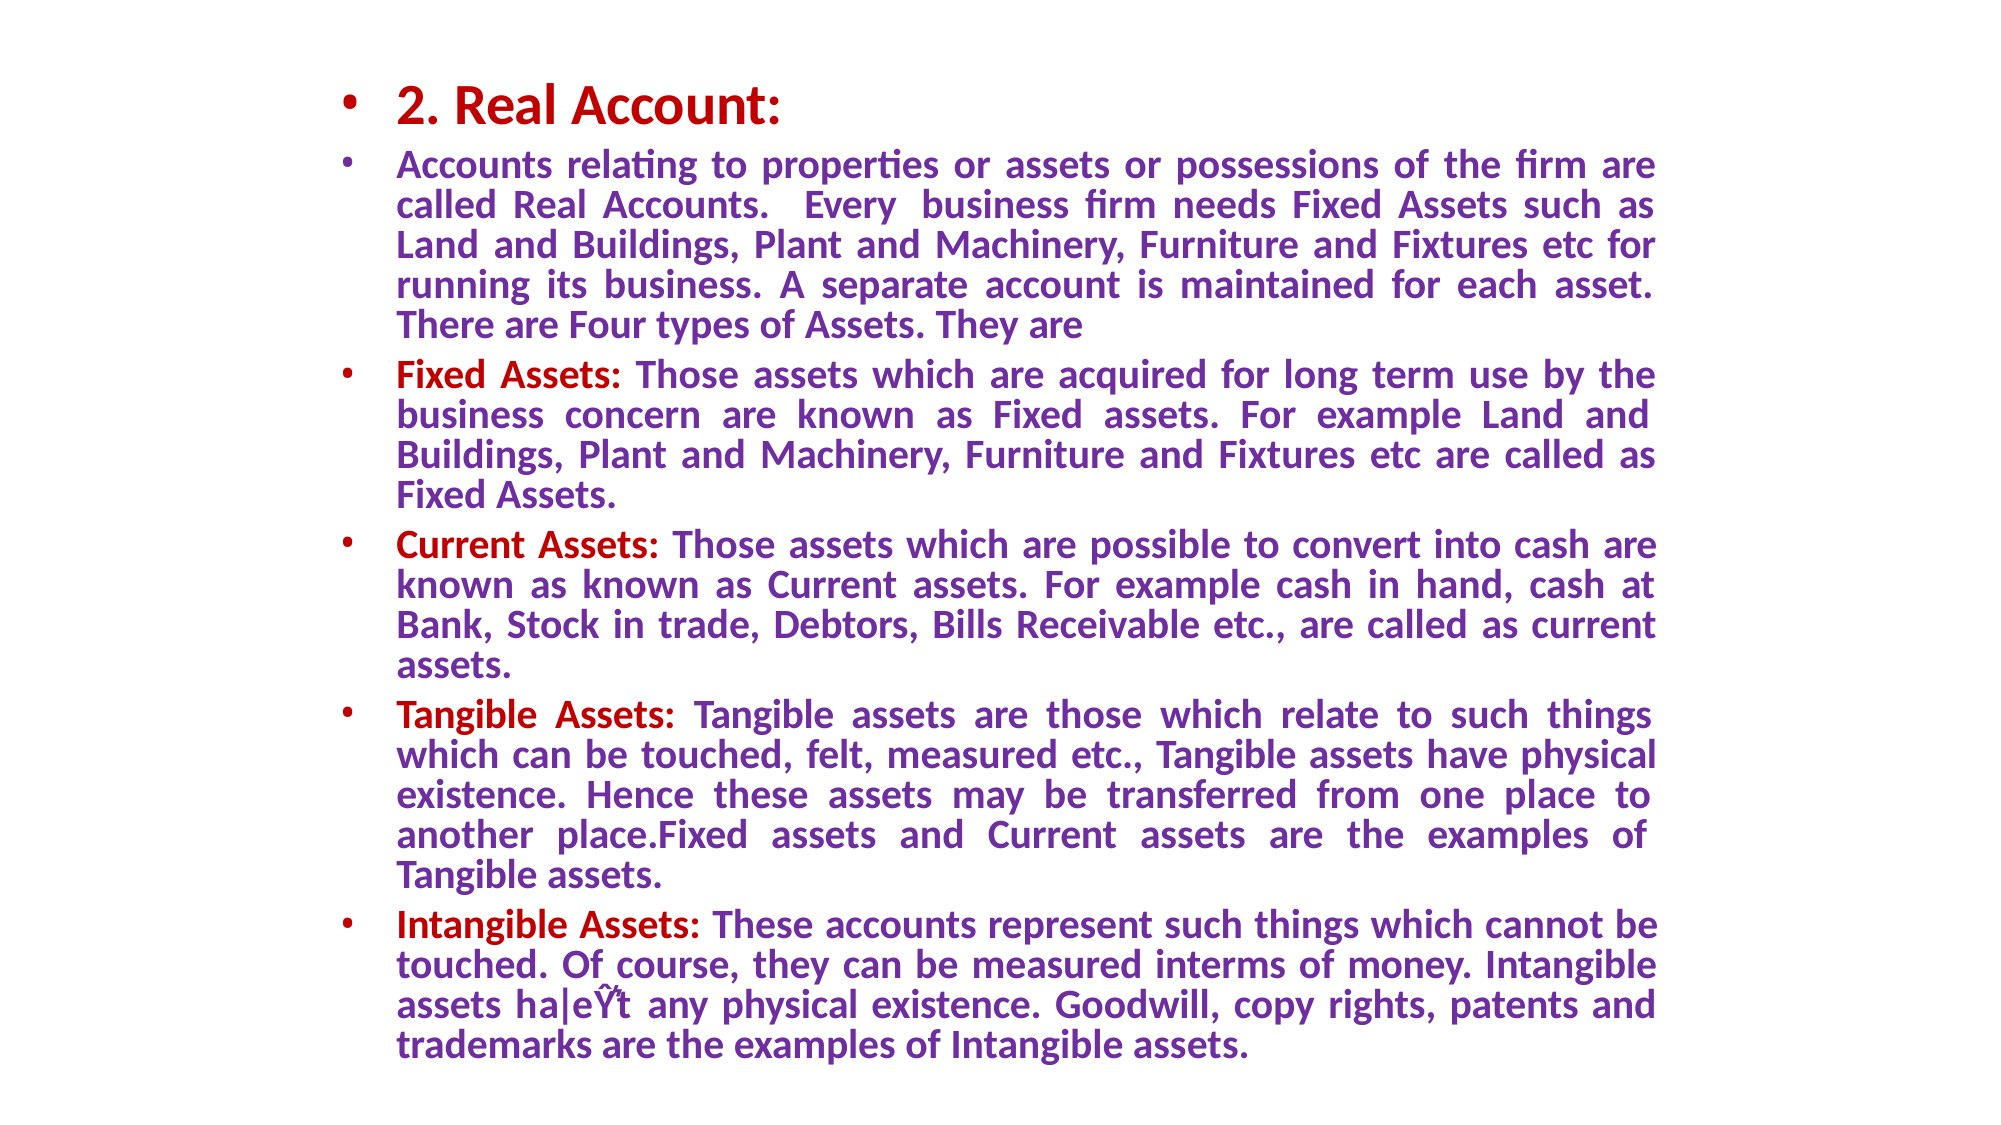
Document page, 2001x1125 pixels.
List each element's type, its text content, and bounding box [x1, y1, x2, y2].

text_box 2. Real Account: Accounts relating to properties or assets or possessions of the firm are called Real Accounts. Every business firm needs Fixed Assets such as Land and Buildings, Plant and Machinery, Furniture and Fixtures etc for running its business. A separate account is maintained for each asset. There are Four types of Assets. They are Fixed Assets: Those assets which are acquired for long term use by the business concern are known as Fixed assets. For example Land and Buildings, Plant and Machinery, Furniture and Fixtures etc are called as Fixed Assets. Current Assets: Those assets which are possible to convert into cash are known as known as Current assets. For example cash in hand, cash at Bank, Stock in trade, Debtors, Bills Receivable etc., are called as current assets. Tangible Assets: Tangible assets are those which relate to such things which can be touched, felt, measured etc., Tangible assets have physical existence. Hence these assets may be transferred from one place to another place.Fixed assets and Current assets are the examples of Tangible assets. Intangible Assets: These accounts represent such things which cannot be touched. Of course, they can be measured interms of money. Intangible assets haǀeŶ͛t any physical existence. Goodwill, copy rights, patents and trademarks are the examples of Intangible assets. [337, 64, 1671, 1067]
